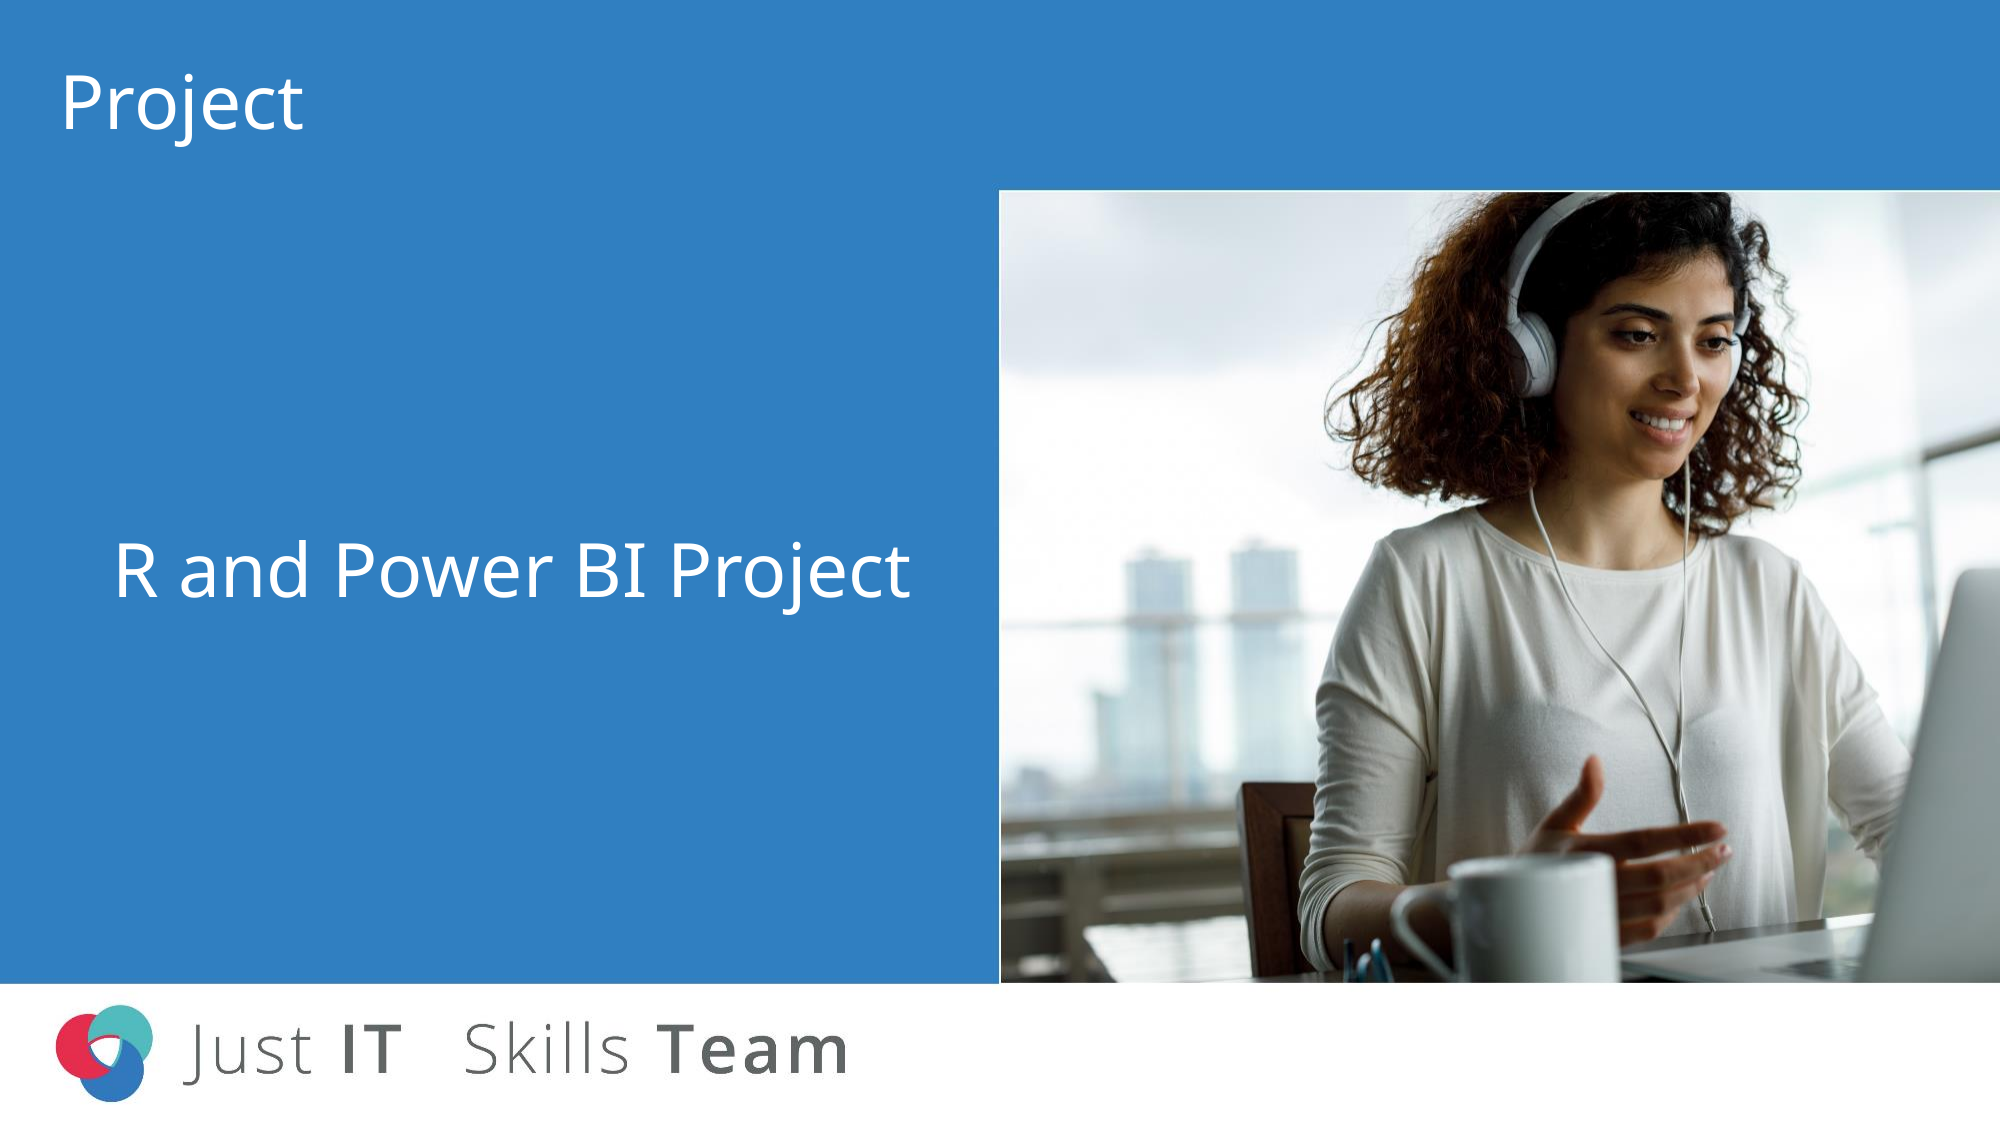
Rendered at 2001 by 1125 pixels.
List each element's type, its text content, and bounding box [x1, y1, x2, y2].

text_box Project [44, 49, 1369, 154]
picture [0, 0, 2000, 1125]
text_box R and Power BI Project [44, 368, 981, 621]
